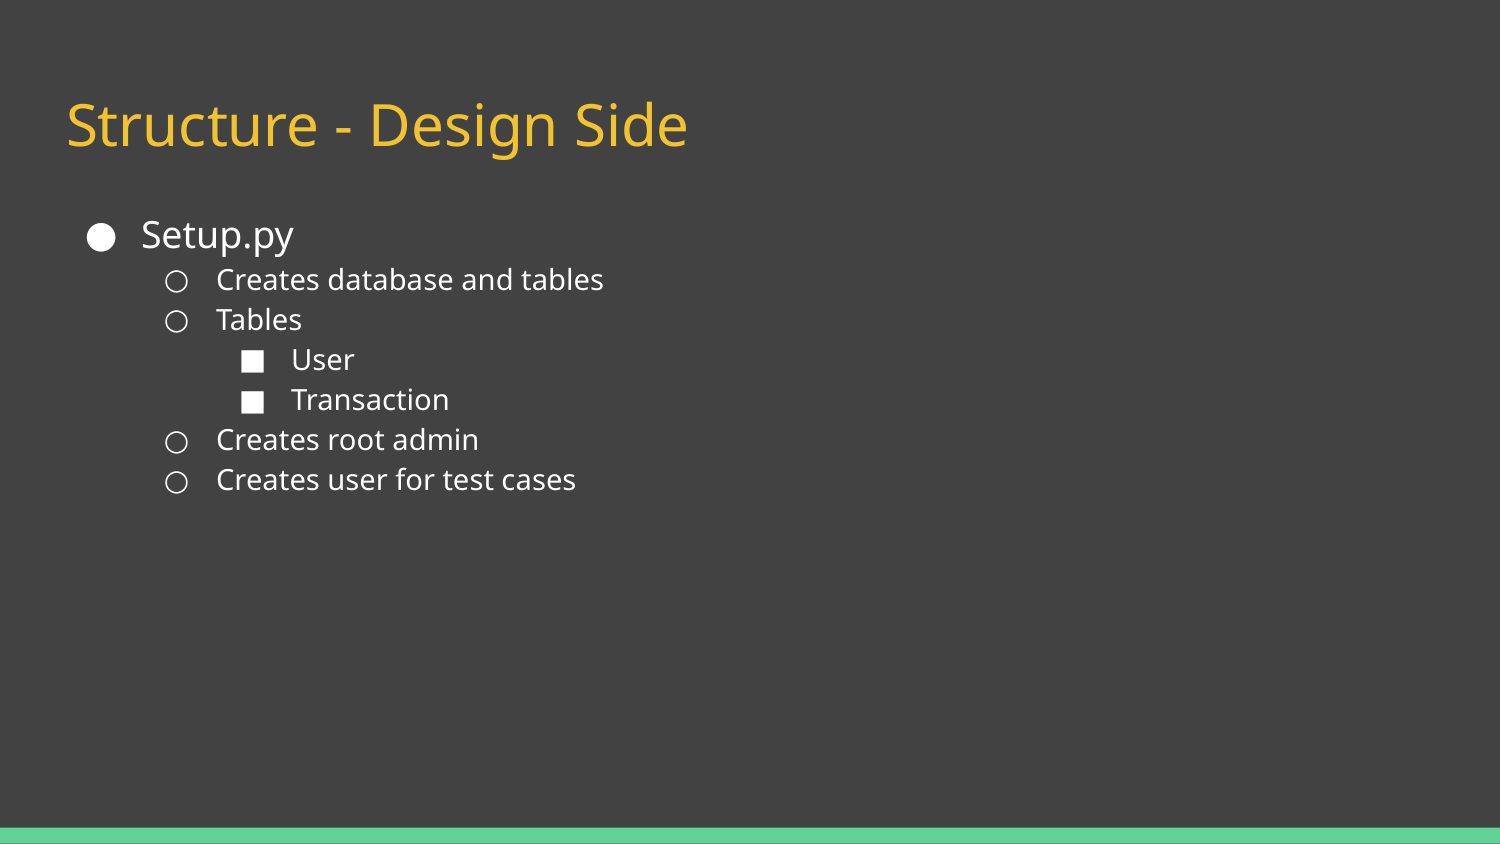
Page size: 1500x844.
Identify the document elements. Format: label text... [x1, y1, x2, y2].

title Structure - Design Side [51, 72, 1449, 167]
list Setup.py Creates database and tables Tables User Transaction Creates root admin Creates user for test cases [51, 189, 1449, 750]
